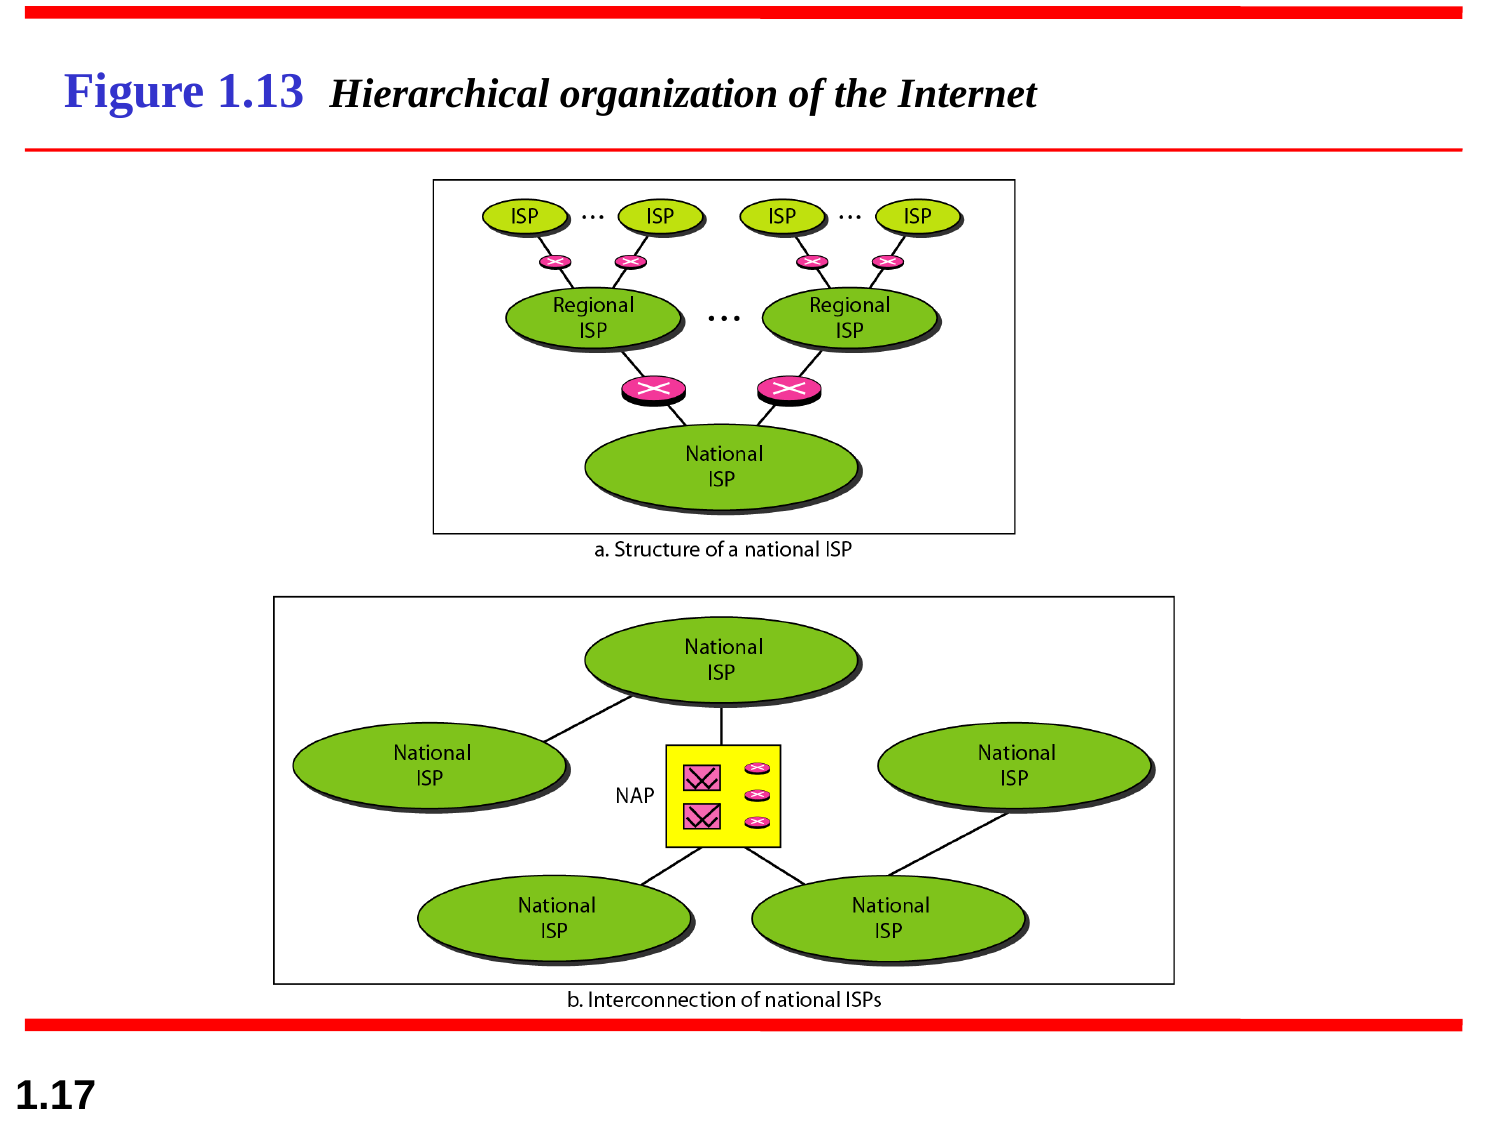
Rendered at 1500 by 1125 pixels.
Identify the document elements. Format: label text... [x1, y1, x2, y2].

text_box Figure 1.13 Hierarchical organization of the Internet [48, 49, 1053, 125]
picture [273, 179, 1175, 1013]
slide_number 1.17 [0, 1050, 313, 1125]
